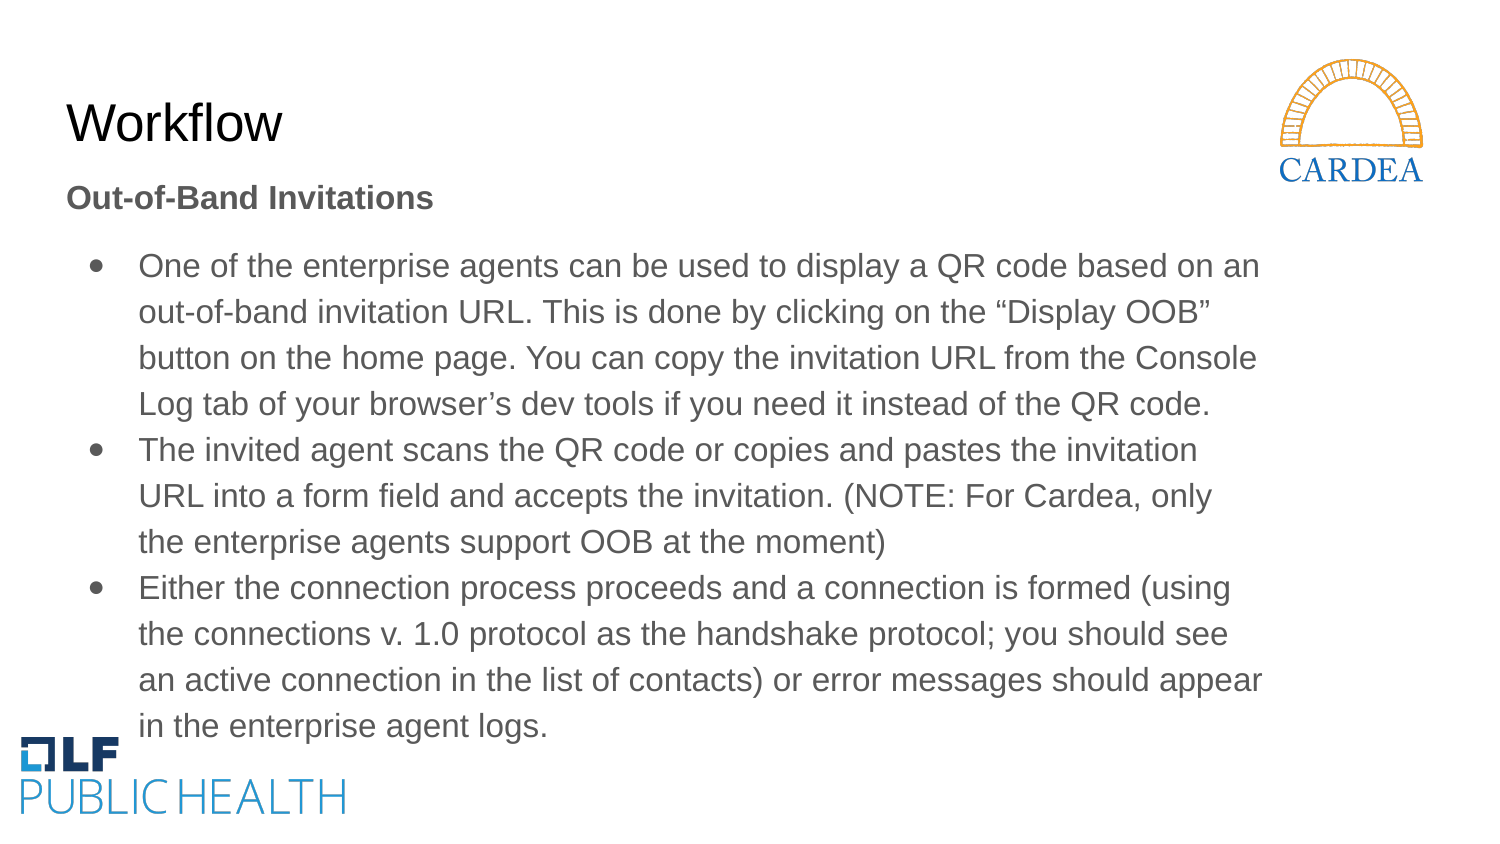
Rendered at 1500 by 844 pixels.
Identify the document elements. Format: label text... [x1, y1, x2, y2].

picture [20, 737, 345, 814]
list Out-of-Band Invitations One of the enterprise agents can be used to display a QR code based on an out-of-band invitation URL. This is done by clicking on the “Display OOB” button on the home page. You can copy the invitation URL from the Console Log tab of your browser’s dev tools if you need it instead of the QR code. The invited agent scans the QR code or copies and pastes the invitation URL into a form field and accepts the invitation. (NOTE: For Cardea, only the enterprise agents support OOB at the moment) Either the connection process proceeds and a connection is formed (using the connections v. 1.0 protocol as the handshake protocol; you should see an active connection in the list of contacts) or error messages should appear in the enterprise agent logs. [51, 155, 1283, 793]
title Workflow [51, 72, 1221, 155]
picture [1268, 48, 1435, 192]
